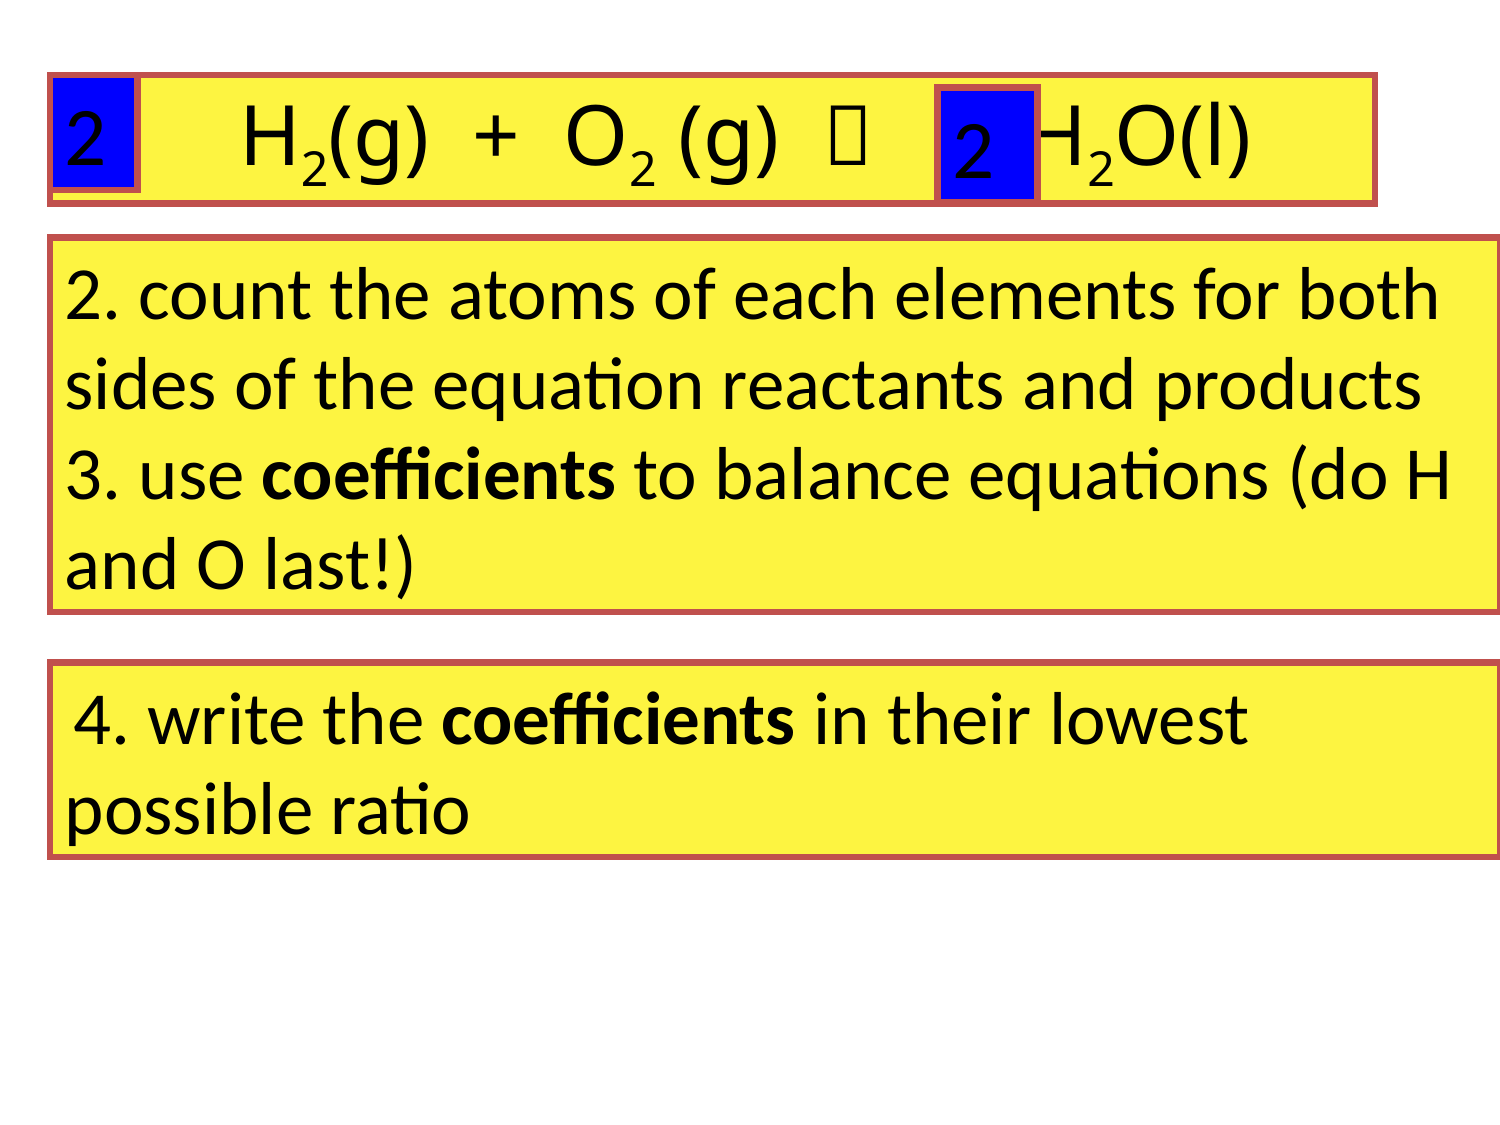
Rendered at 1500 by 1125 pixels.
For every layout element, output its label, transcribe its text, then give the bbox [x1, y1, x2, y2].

text_box 2 [49, 75, 138, 190]
text_box H2(g) + O2 (g)  H2O(l) [50, 74, 1375, 204]
text_box 2. count the atoms of each elements for both sides of the equation reactants and products 3. use coefficients to balance equations (do H and O last!) [50, 237, 1500, 613]
text_box 4. write the coefficients in their lowest possible ratio [50, 662, 1500, 858]
text_box 2 [937, 87, 1038, 203]
